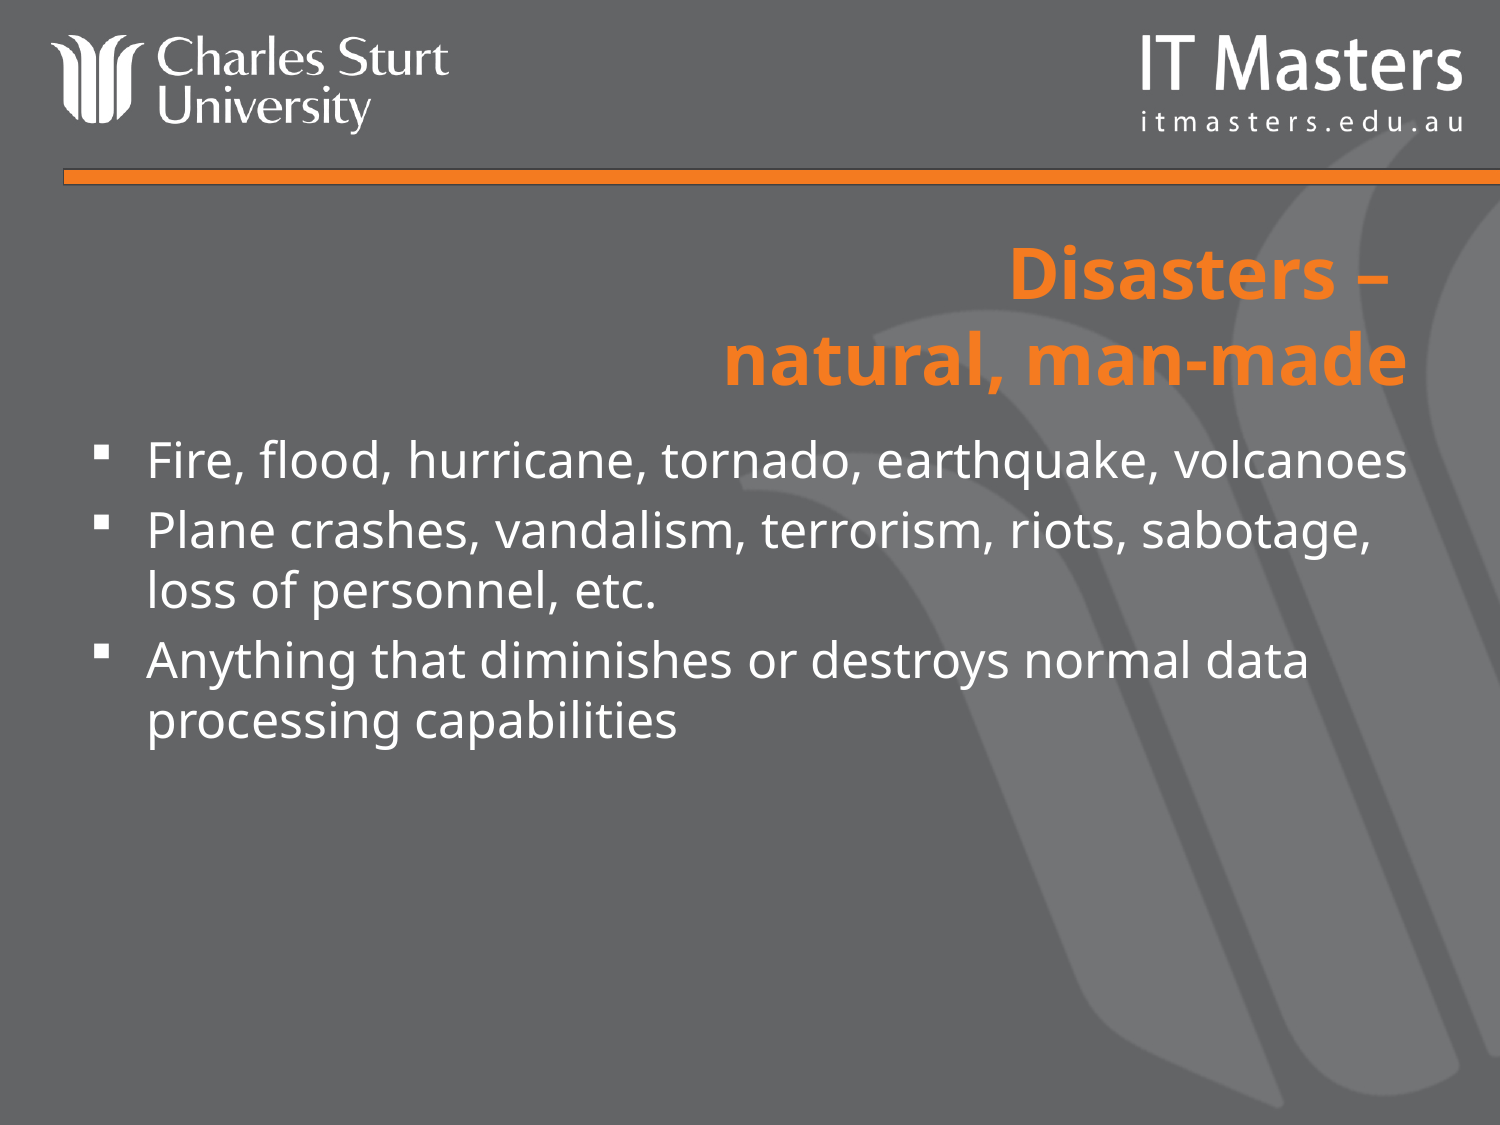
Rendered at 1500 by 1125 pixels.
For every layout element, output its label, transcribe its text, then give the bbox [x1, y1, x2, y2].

title Disasters – natural, man-made [75, 219, 1425, 408]
picture [0, 0, 1500, 1125]
list Fire, flood, hurricane, tornado, earthquake, volcanoes Plane crashes, vandalism, terrorism, riots, sabotage, loss of personnel, etc. Anything that diminishes or destroys normal data processing capabilities [75, 420, 1425, 1005]
